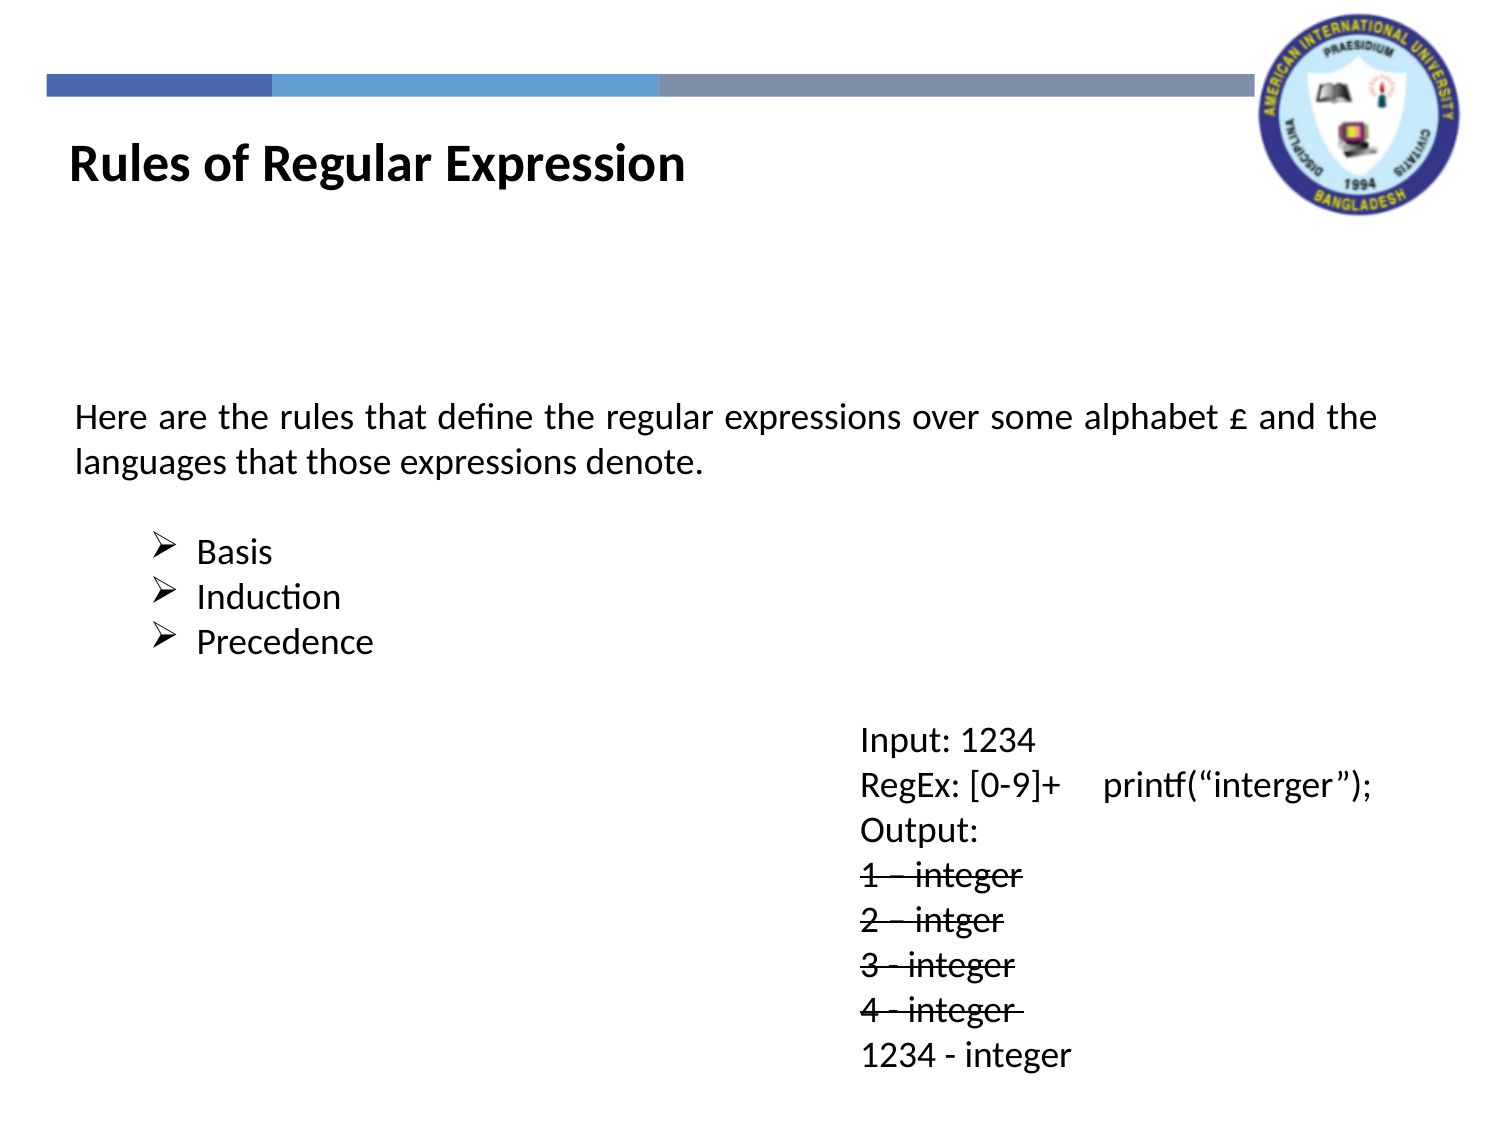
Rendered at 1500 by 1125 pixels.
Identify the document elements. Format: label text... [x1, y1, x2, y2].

picture [1254, 9, 1465, 221]
text_box Rules of Regular Expression [55, 119, 1129, 201]
text_box Input: 1234 RegEx: [0-9]+ printf(“interger”); Output: 1 – integer 2 – intger 3 - integer 4 - integer 1234 - integer [845, 707, 1388, 1083]
text_box Here are the rules that define the regular expressions over some alphabet £ and the languages that those expressions denote. Basis Induction Precedence [59, 294, 1395, 670]
